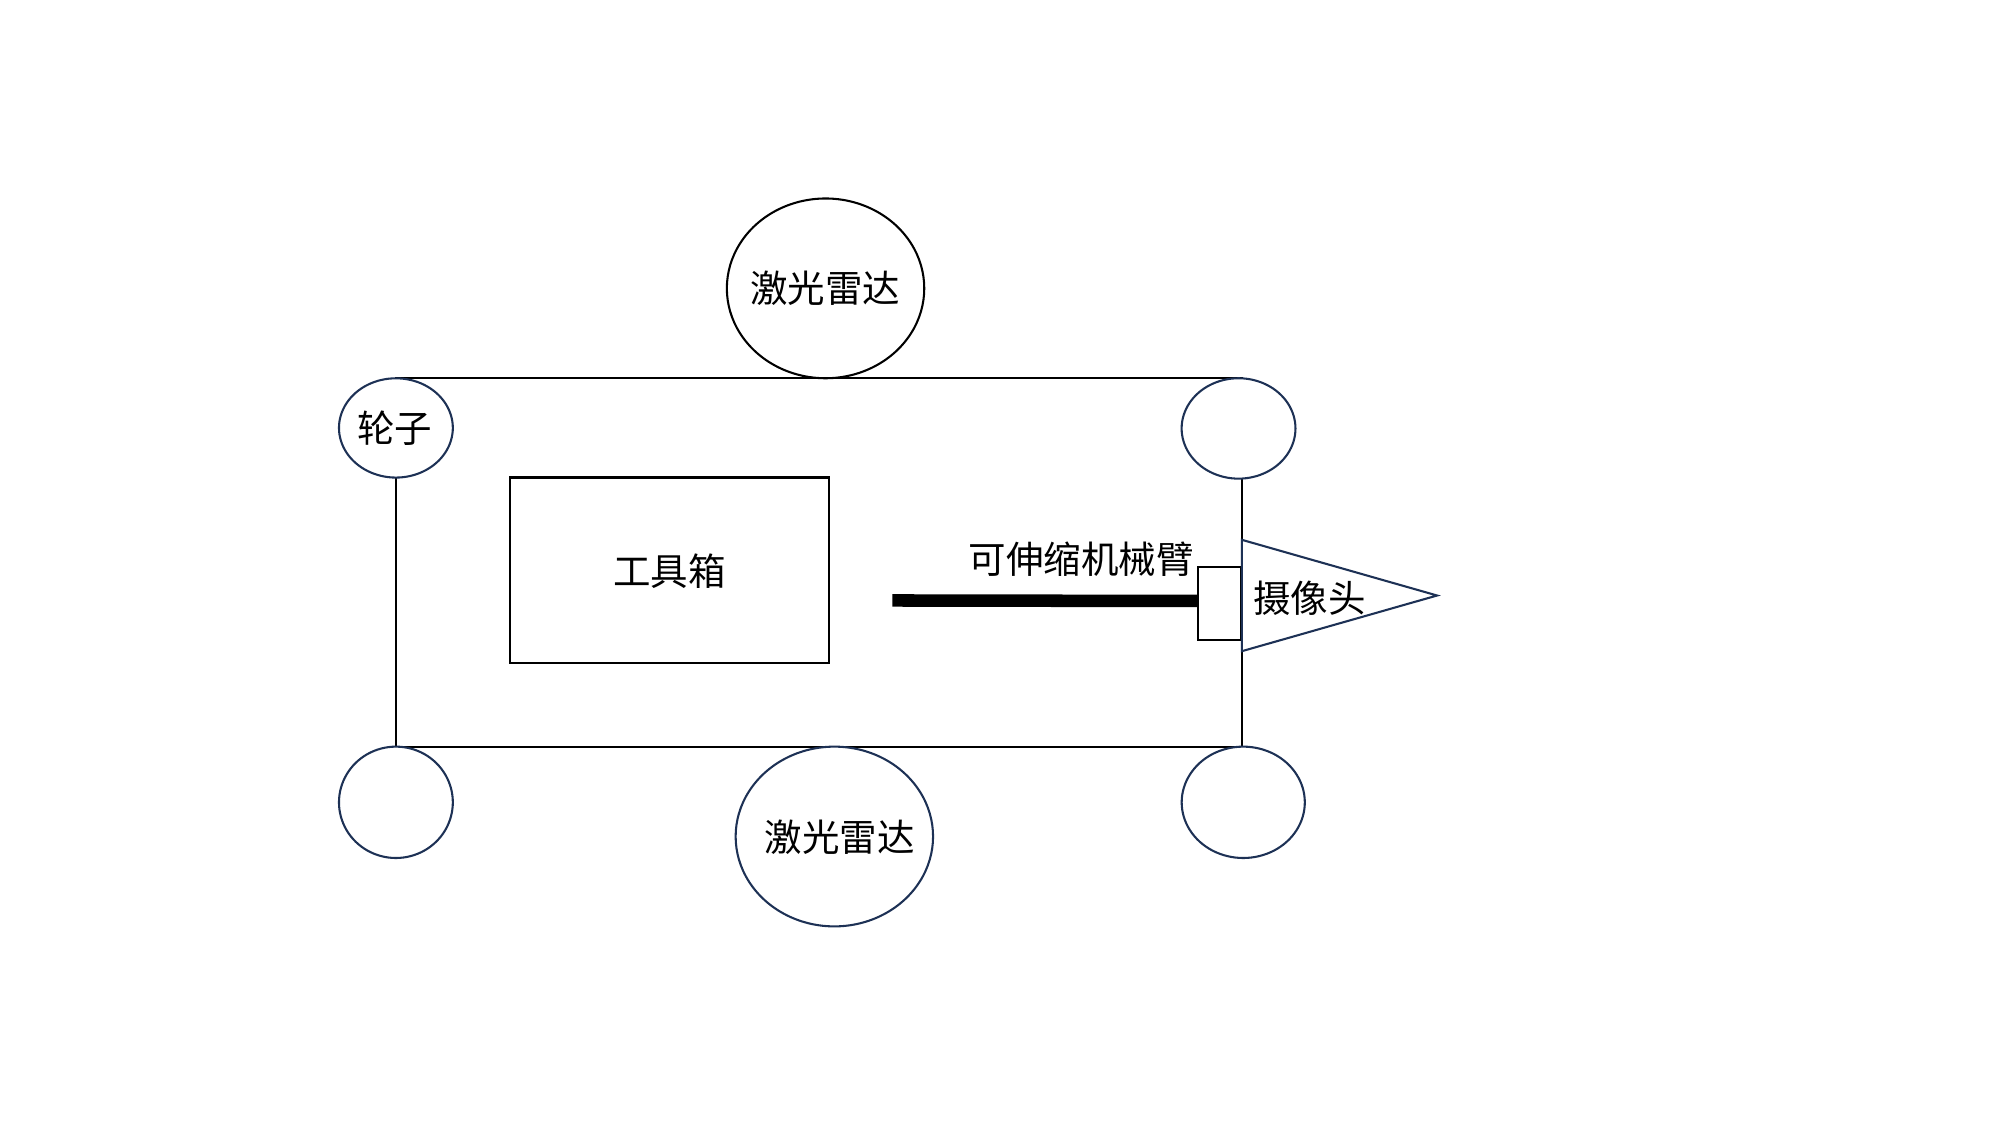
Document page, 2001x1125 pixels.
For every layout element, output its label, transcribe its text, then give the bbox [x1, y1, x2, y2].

text_box [337, 745, 454, 860]
text_box [1180, 377, 1297, 480]
text_box 激光雷达 [735, 258, 919, 318]
text_box 工具箱 [509, 476, 830, 664]
text_box [1423, 590, 1441, 601]
text_box 摄像头 [1238, 567, 1423, 628]
text_box [337, 409, 342, 447]
text_box [1180, 745, 1306, 860]
text_box [395, 377, 1243, 748]
text_box [725, 197, 926, 380]
text_box [349, 458, 443, 479]
text_box [349, 377, 442, 397]
text_box [1197, 602, 1240, 641]
text_box [734, 745, 929, 928]
text_box [1197, 566, 1240, 600]
text_box 激光雷达 [749, 806, 933, 866]
text_box [1240, 628, 1327, 653]
text_box [1240, 538, 1341, 567]
text_box 可伸缩机械臂 [954, 528, 1214, 589]
text_box 轮子 [342, 397, 484, 458]
